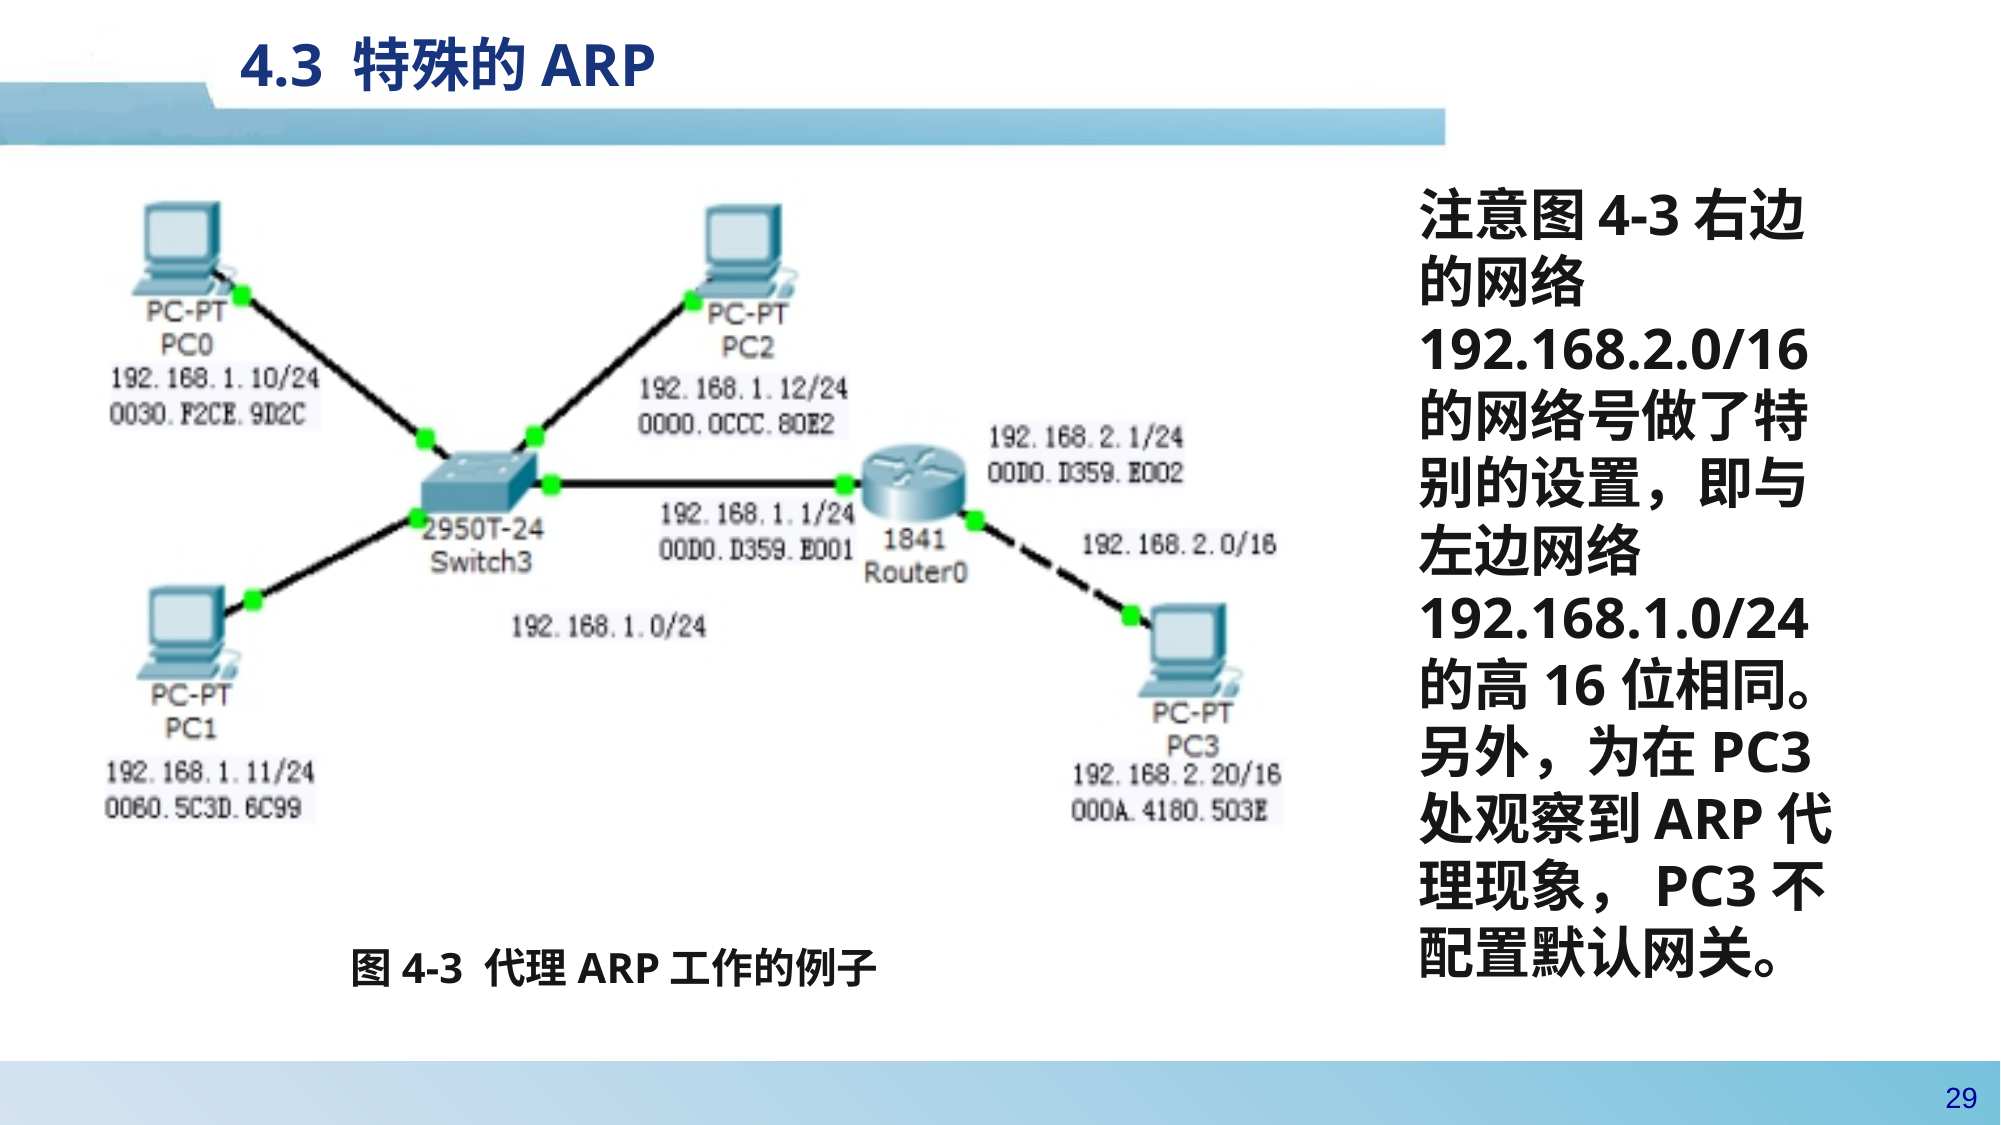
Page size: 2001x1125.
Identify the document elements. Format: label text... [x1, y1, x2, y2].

text_box 图4-3 代理ARP工作的例子 [335, 934, 894, 1000]
text_box 4.3 特殊的ARP [225, 17, 1471, 110]
picture [0, 12, 1612, 840]
slide_number 28 [1850, 1071, 1993, 1125]
text_box 注意图4-3右边的网络192.168.2.0/16的网络号做了特别的设置，即与左边网络192.168.1.0/24的高16位相同。另外，为在PC3处观察到ARP代理现象，PC3不配置默认网关。 [1404, 172, 1859, 1061]
